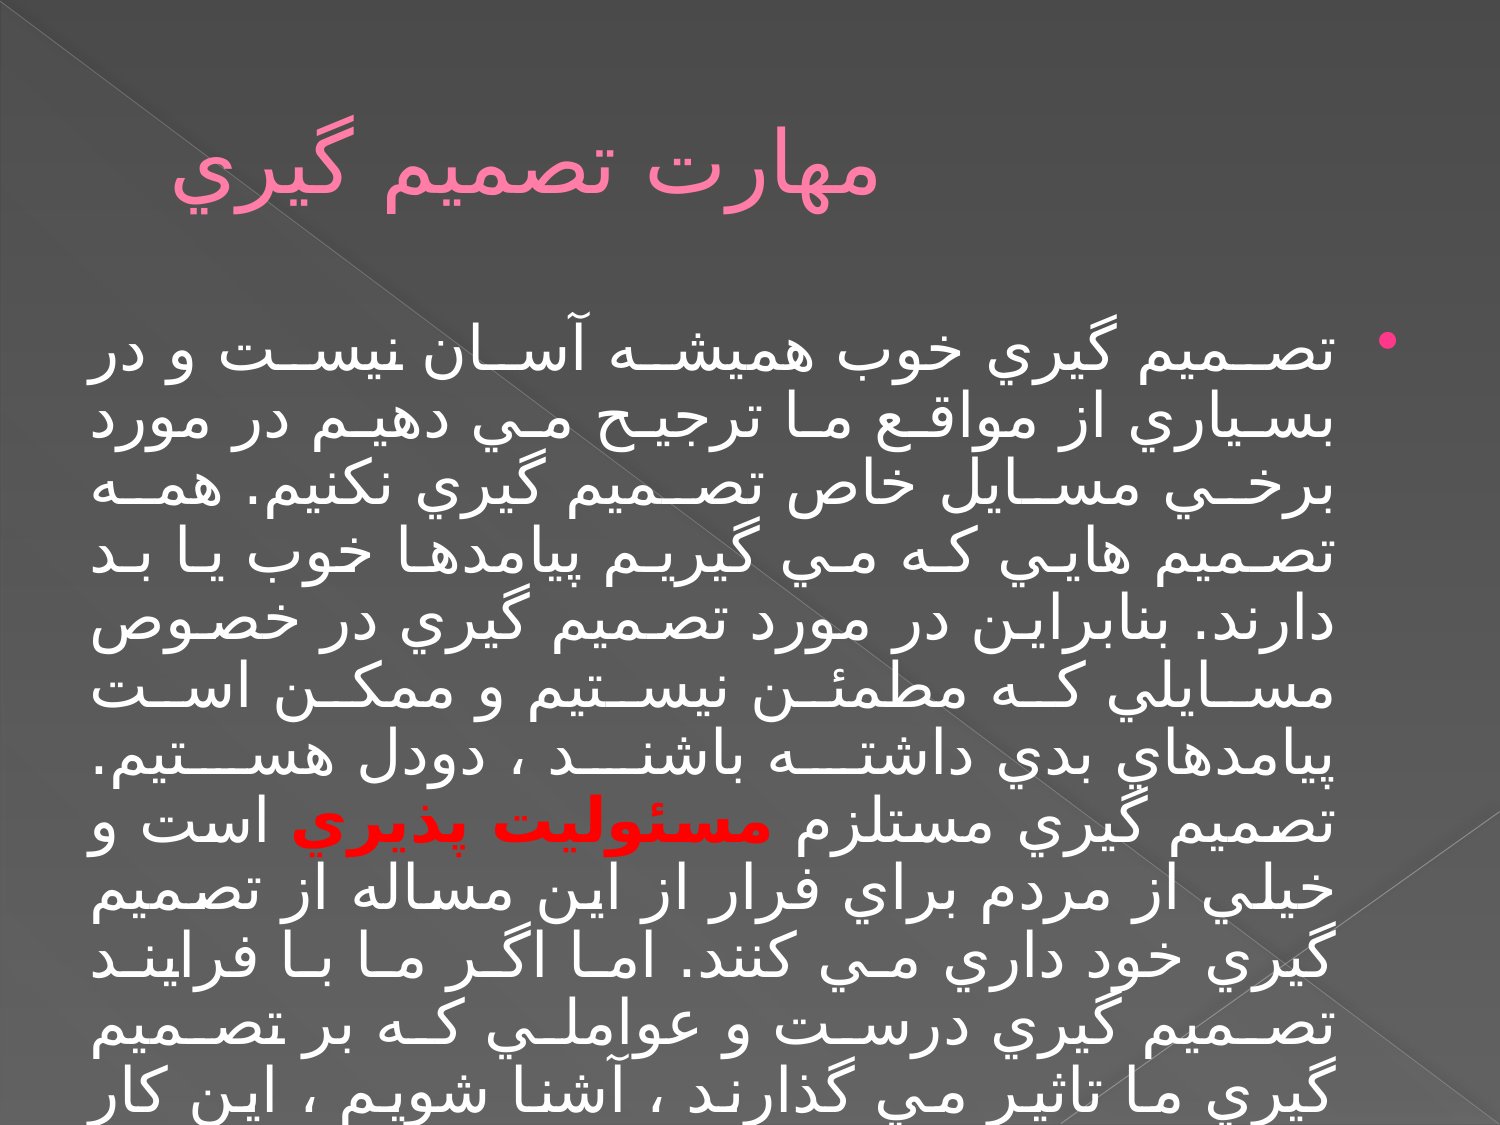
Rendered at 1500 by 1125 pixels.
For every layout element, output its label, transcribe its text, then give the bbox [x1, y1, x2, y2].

title مهارت تصميم گيري [75, 43, 1425, 274]
list تصميم گيري خوب هميشه آسان نيست و در بسياري از مواقع ما ترجيح مي دهيم در مورد برخي مسايل خاص تصميم گيري نكنيم. همه تصميم هايي كه مي گيريم پيامدها خوب يا بد دارند. بنابراين در مورد تصميم گيري در خصوص مسايلي كه مطمئن نيستيم و ممكن است پيامدهاي بدي داشته باشند ، دودل هستيم. تصميم گيري مستلزم مسئوليت پذيري است و خيلي از مردم براي فرار از اين مساله از تصميم گيري خود داري مي كنند. اما اگر ما با فرايند تصميم گيري درست و عواملي كه بر تصميم گيري ما تاثير مي گذارند ، آشنا شويم ، اين كار چندان هم دشوار نخواهد بود [75, 308, 1425, 1059]
